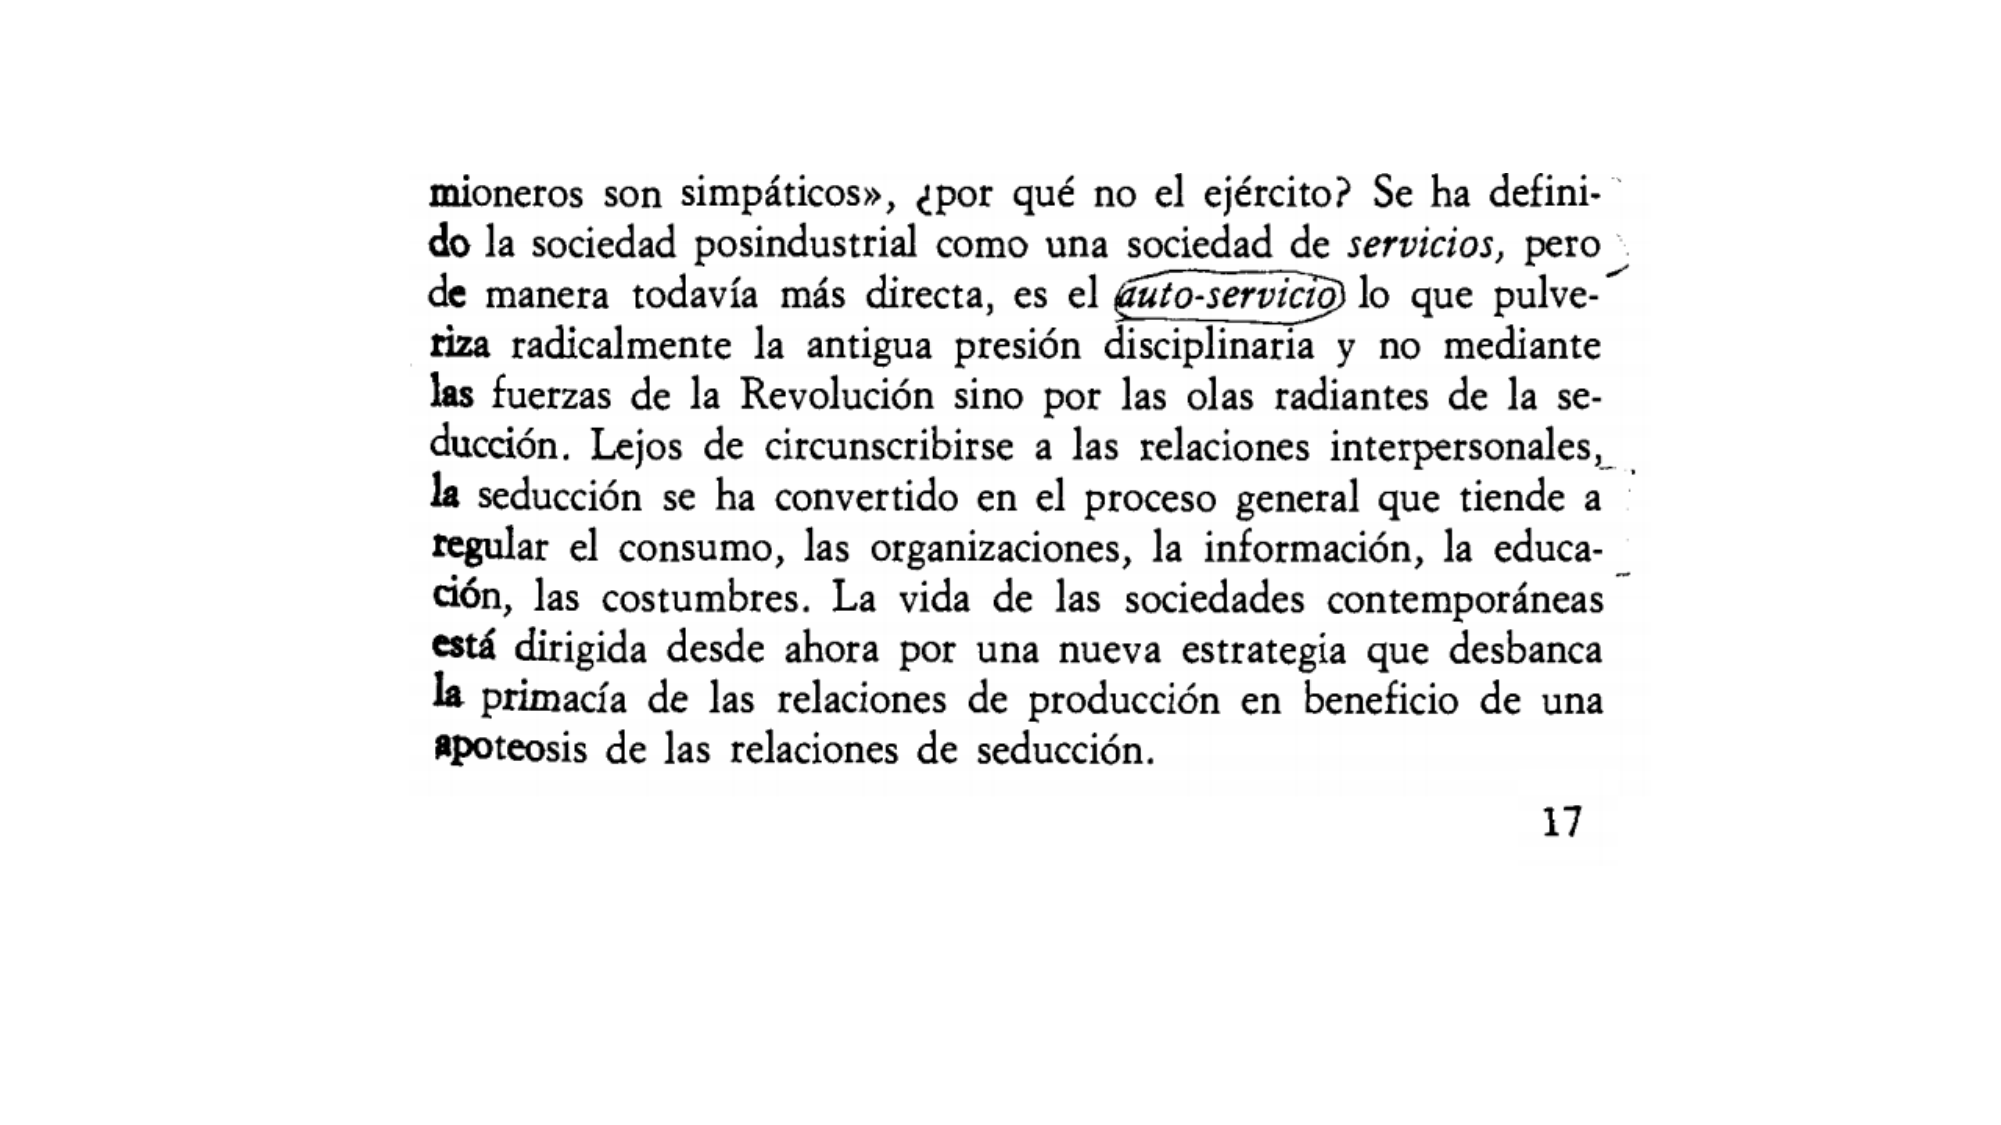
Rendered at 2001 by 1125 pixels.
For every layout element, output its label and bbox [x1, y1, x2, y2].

picture [409, 173, 1651, 866]
